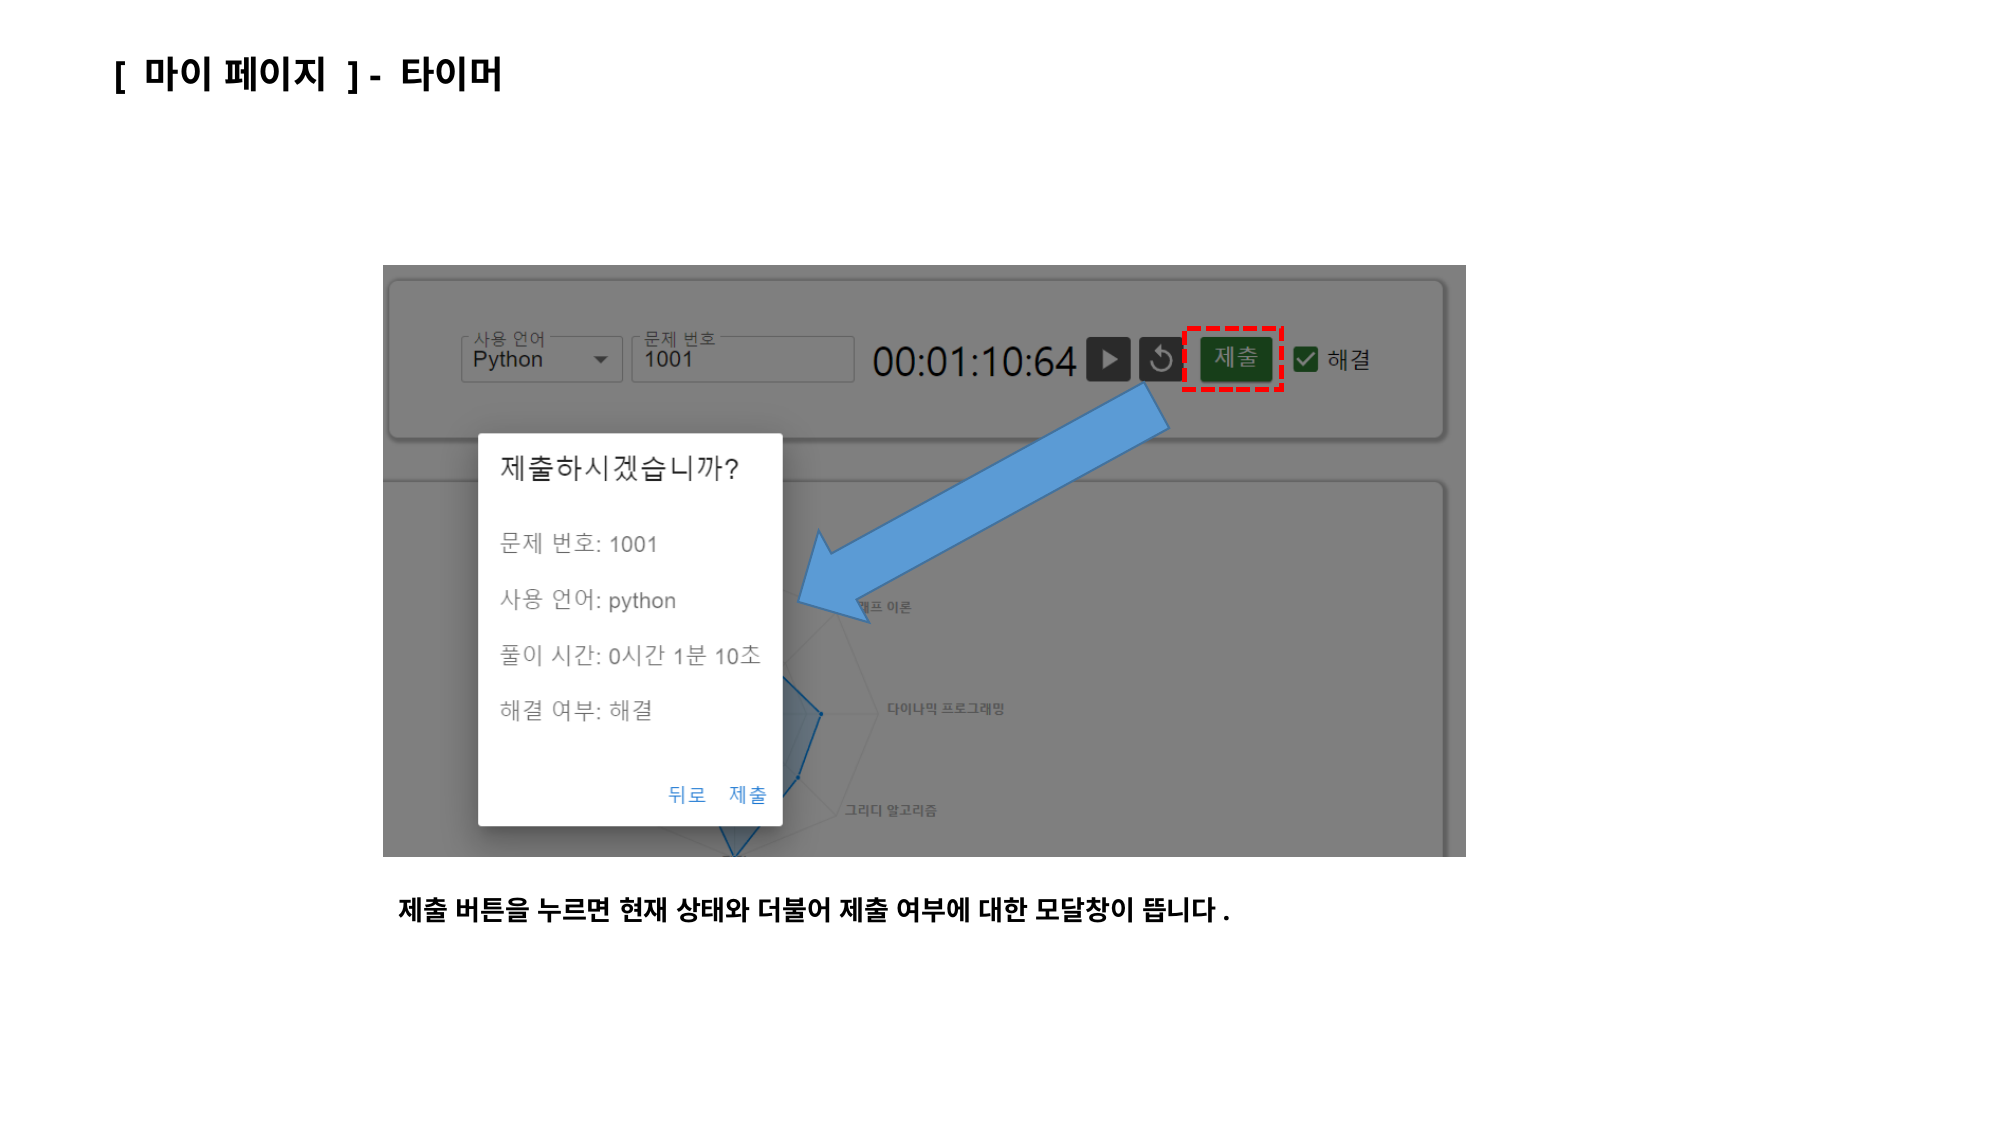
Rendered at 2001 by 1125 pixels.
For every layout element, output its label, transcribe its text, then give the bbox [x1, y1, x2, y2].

text_box 제출 버튼을 누르면 현재 상태와 더불어 제출 여부에 대한 모달창이 뜹니다. [383, 885, 1738, 933]
picture [383, 265, 1466, 857]
text_box [ 마이 페이지 ] - 타이머 [98, 43, 560, 104]
